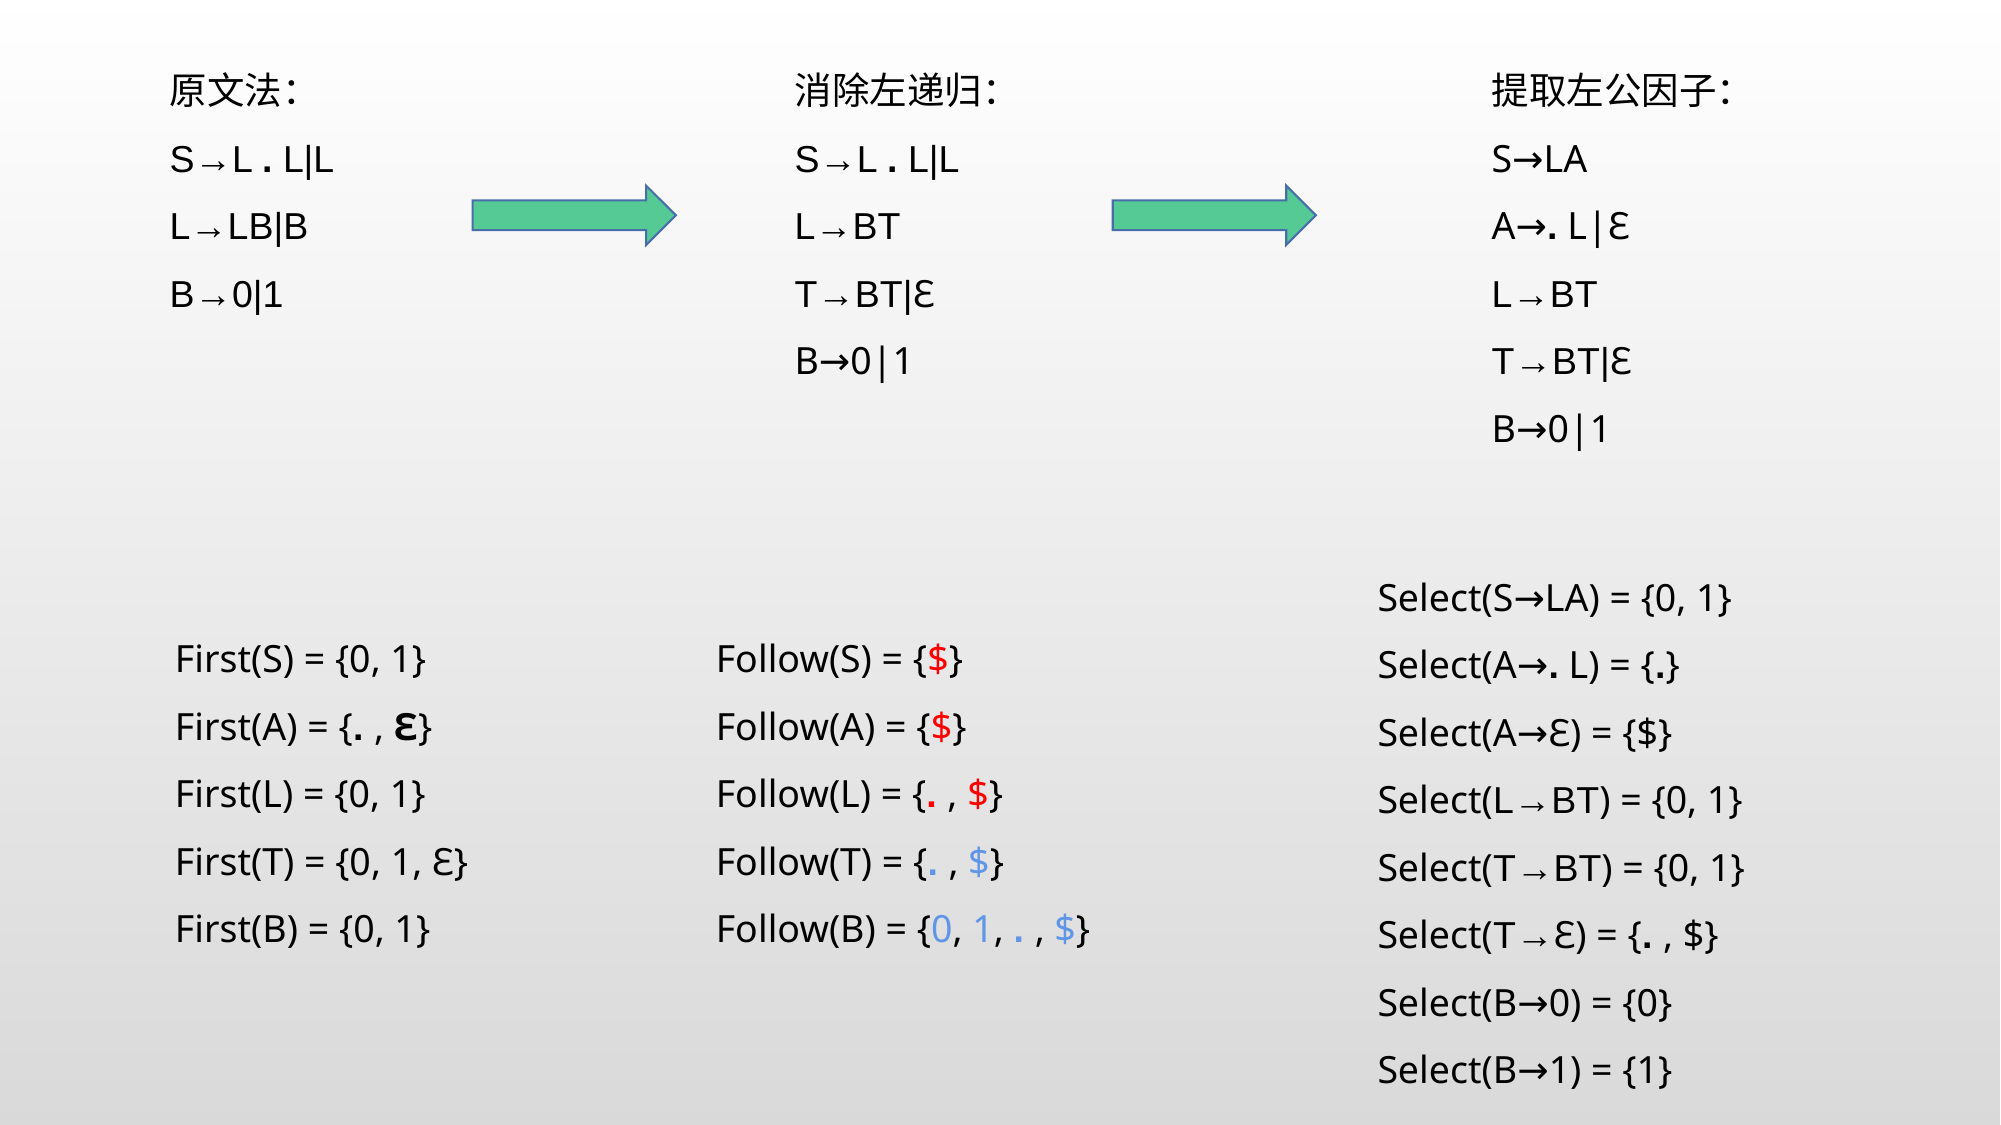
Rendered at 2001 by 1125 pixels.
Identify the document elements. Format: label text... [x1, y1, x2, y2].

text_box 原文法： S→L . L|L L→LB|B B→0|1 [154, 37, 467, 323]
text_box Follow(S) = {$} Follow(A) = {$} Follow(L) = {. , $} Follow(T) = {. , $} Follow(B) = {0, 1, . , $} [700, 605, 1154, 958]
text_box [471, 183, 678, 248]
text_box [1111, 183, 1318, 248]
text_box First(S) = {0, 1} First(A) = {. , ℇ} First(L) = {0, 1} First(T) = {0, 1, ℇ} First(B) = {0, 1} [160, 605, 509, 958]
text_box 消除左递归： S→L . L|L L→BT T→BT|ℇ B→0|1 [779, 37, 1128, 390]
text_box Select(S→LA) = {0, 1} Select(A→. L) = {.} Select(A→ℇ) = {$} Select(L→BT) = {0, 1} Select(T→BT) = {0, 1} Select(T→ℇ) = {. , $} Select(B→0) = {0} Select(B→1) = {1} [1362, 544, 1905, 1099]
text_box 提取左公因子： S→LA A→. L|ℇ L→BT T→BT|ℇ B→0|1 [1476, 37, 1825, 458]
